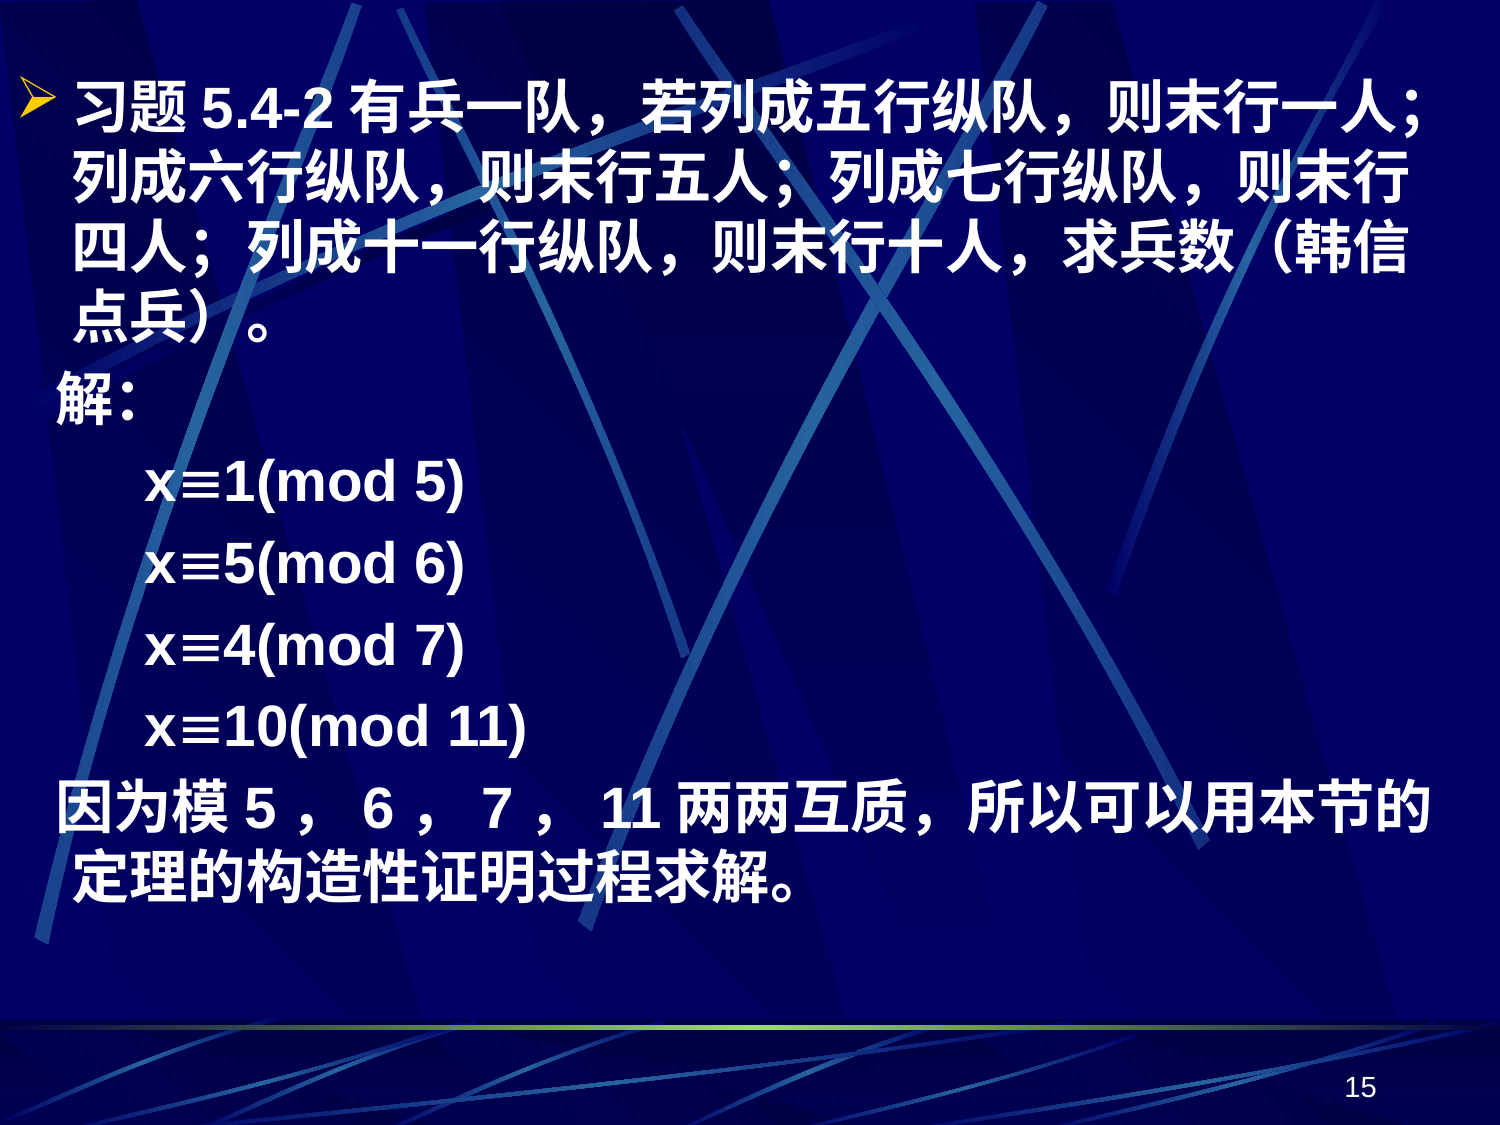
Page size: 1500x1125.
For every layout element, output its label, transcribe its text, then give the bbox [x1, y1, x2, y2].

slide_number 15 [1079, 1035, 1393, 1111]
list 习题5.4-2有兵一队，若列成五行纵队，则末行一人；列成六行纵队，则末行五人；列成七行纵队，则末行四人；列成十一行纵队，则末行十人，求兵数（韩信点兵）。 解： x1(mod 5) x5(mod 6) x4(mod 7) x10(mod 11) 因为模5，6，7，11两两互质，所以可以用本节的定理的构造性证明过程求解。 [0, 62, 1475, 1000]
